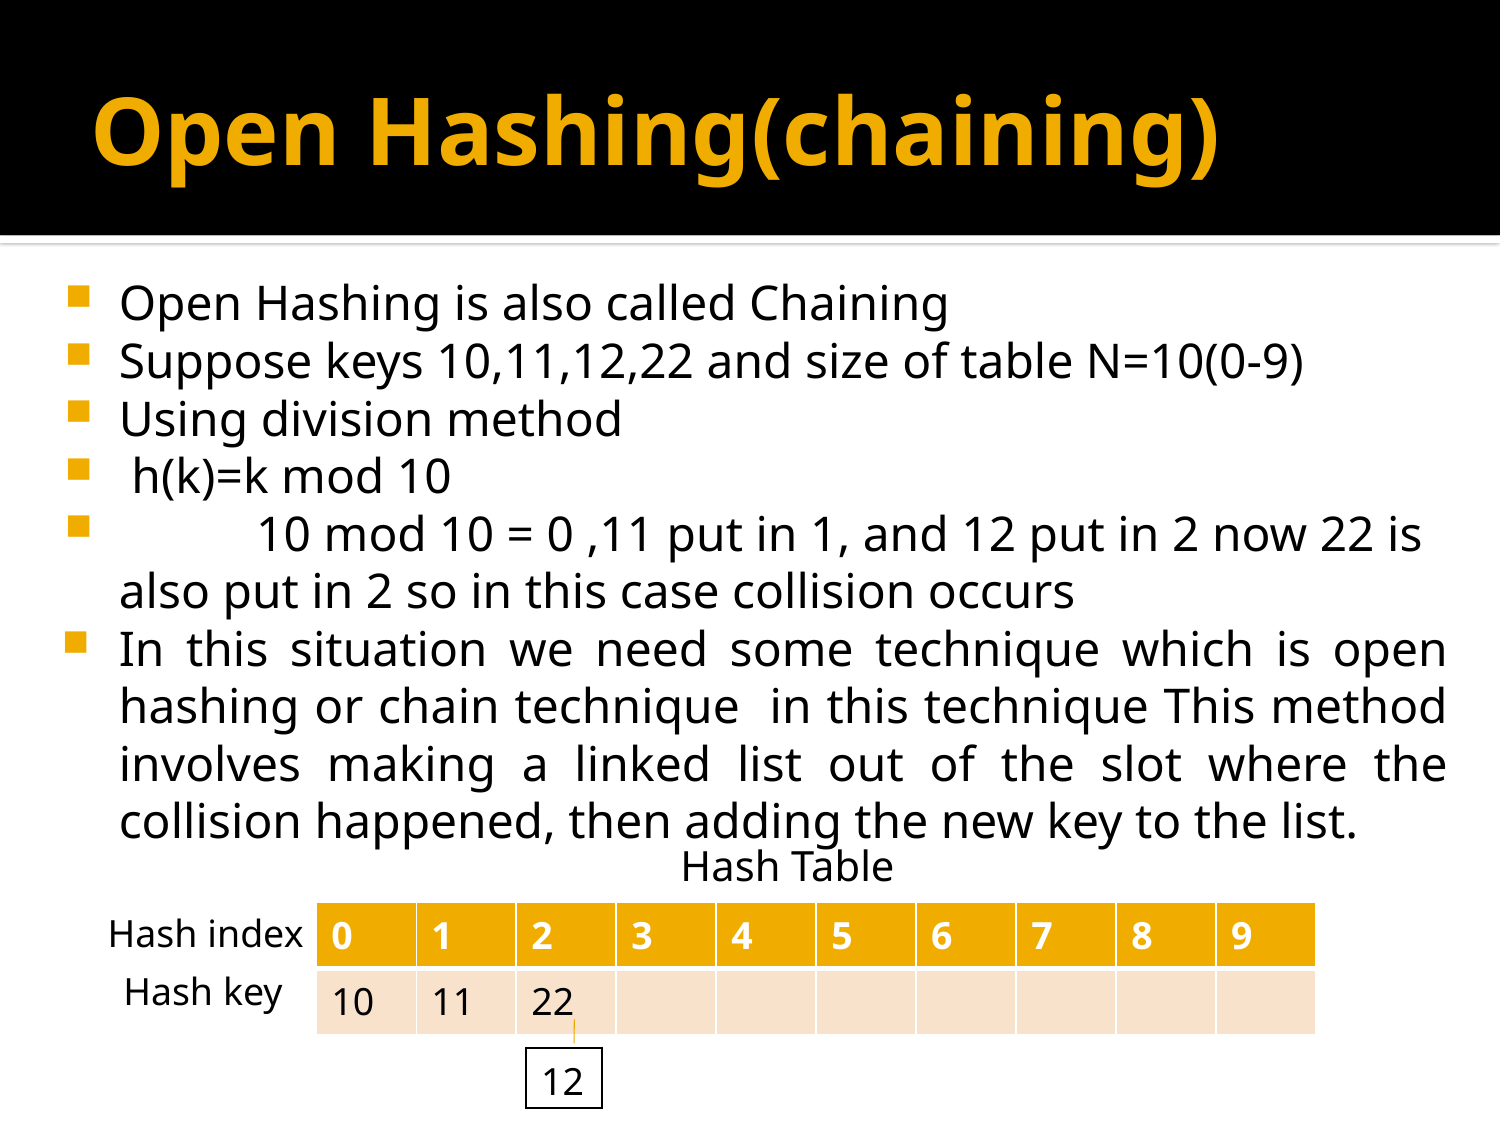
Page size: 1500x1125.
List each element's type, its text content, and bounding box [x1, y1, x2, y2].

table_cell [817, 971, 915, 1034]
table_cell [1217, 971, 1315, 1034]
table_cell [1017, 971, 1115, 1034]
title Open Hashing(chaining) [75, 25, 1425, 231]
list Open Hashing is also called Chaining Suppose keys 10,11,12,22 and size of table N=10(0-9) Using division method h(k)=k mod 10 10 mod 10 = 0 ,11 put in 1, and 12 put in 2 now 22 is also put in 2 so in this case collision occurs In this situation we need some technique which is open hashing or chain technique in this technique This method involves making a linked list out of the slot where the collision happened, then adding the new key to the list. [35, 257, 1465, 868]
table_cell 10 [317, 971, 416, 1034]
table_cell 11 [417, 971, 515, 1034]
text_box Hash key [108, 960, 298, 1021]
table_header 1 [417, 903, 515, 966]
table_header 3 [617, 903, 715, 966]
text_box Hash Table [665, 832, 921, 897]
table_header 7 [1017, 903, 1115, 966]
table_header 4 [717, 903, 815, 966]
table_cell [917, 971, 1015, 1034]
table_cell [717, 971, 815, 1034]
table_cell 22 [517, 971, 615, 1034]
table_cell [617, 971, 715, 1034]
table_header 0 [317, 903, 416, 966]
table_header 12 [527, 1049, 601, 1107]
table_header 5 [817, 903, 915, 966]
table_header 8 [1117, 903, 1215, 966]
table_cell [1117, 971, 1215, 1034]
table_header 9 [1217, 903, 1315, 966]
text_box Hash index [92, 902, 329, 963]
table_header 2 [517, 903, 615, 966]
table_header 6 [917, 903, 1015, 966]
